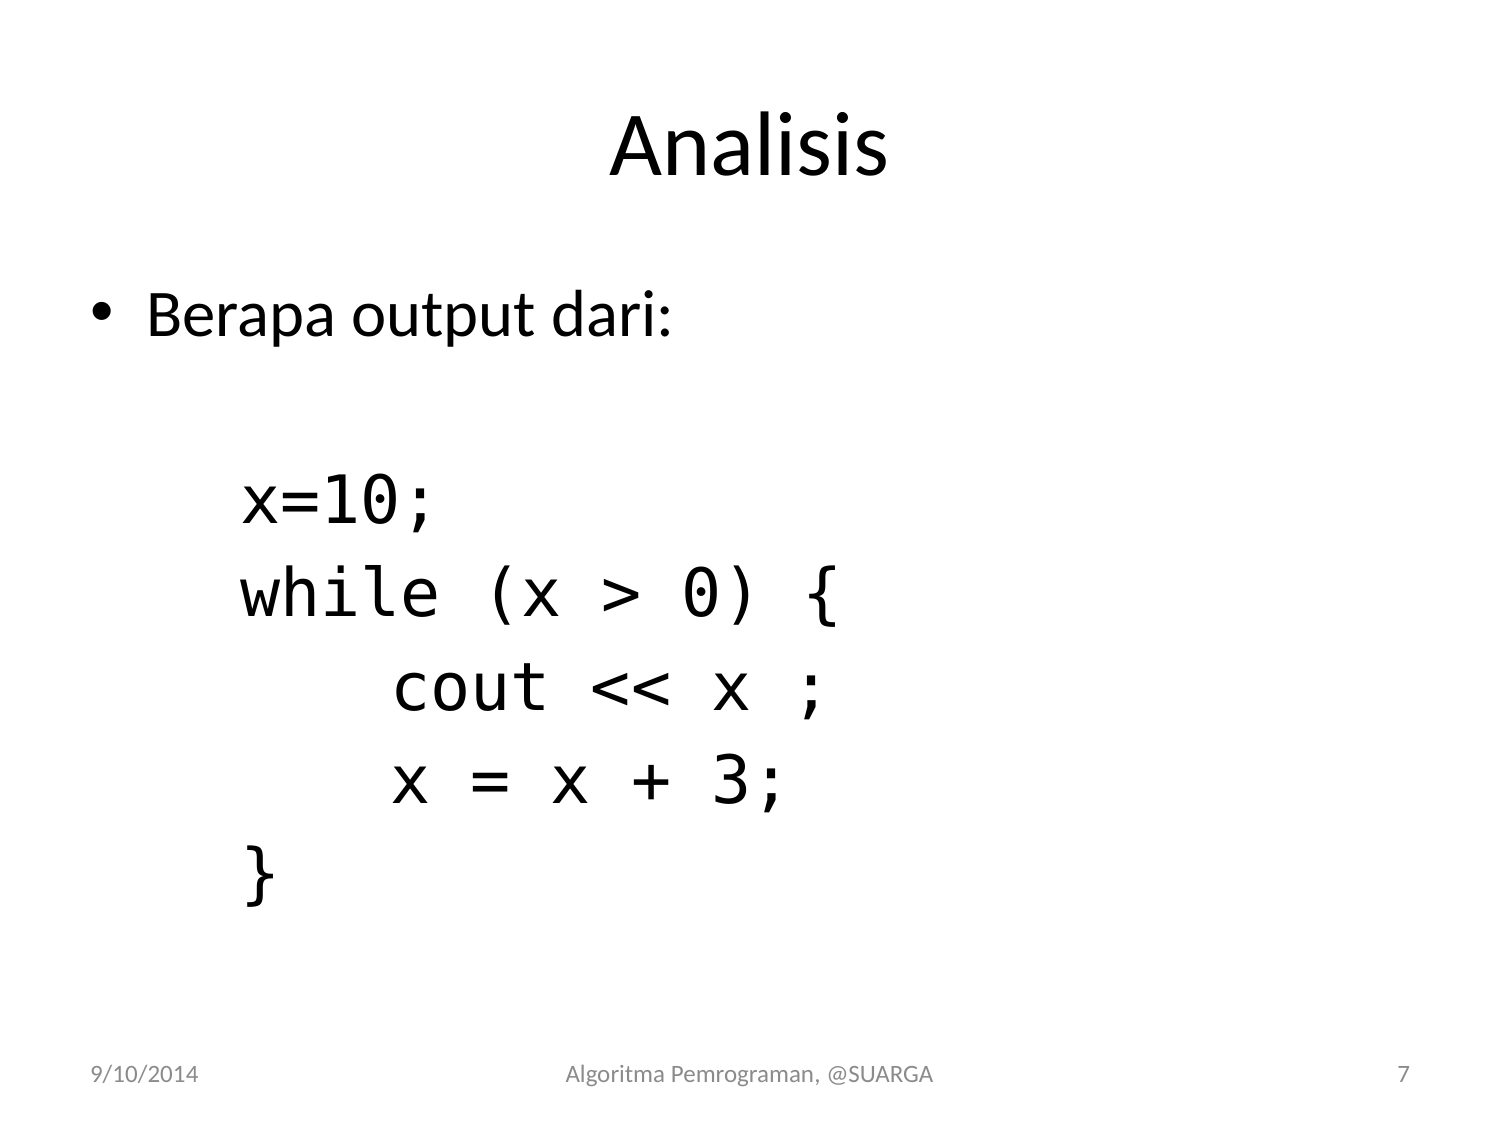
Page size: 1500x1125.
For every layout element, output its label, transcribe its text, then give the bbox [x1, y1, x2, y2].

title Analisis [75, 45, 1425, 233]
footer Algoritma Pemrograman, @SUARGA [512, 1042, 988, 1103]
slide_number 7 [1074, 1042, 1425, 1103]
list Berapa output dari: x=10; while (x > 0) { cout << x ; x = x + 3; } [75, 262, 1425, 1005]
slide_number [75, 1042, 425, 1103]
